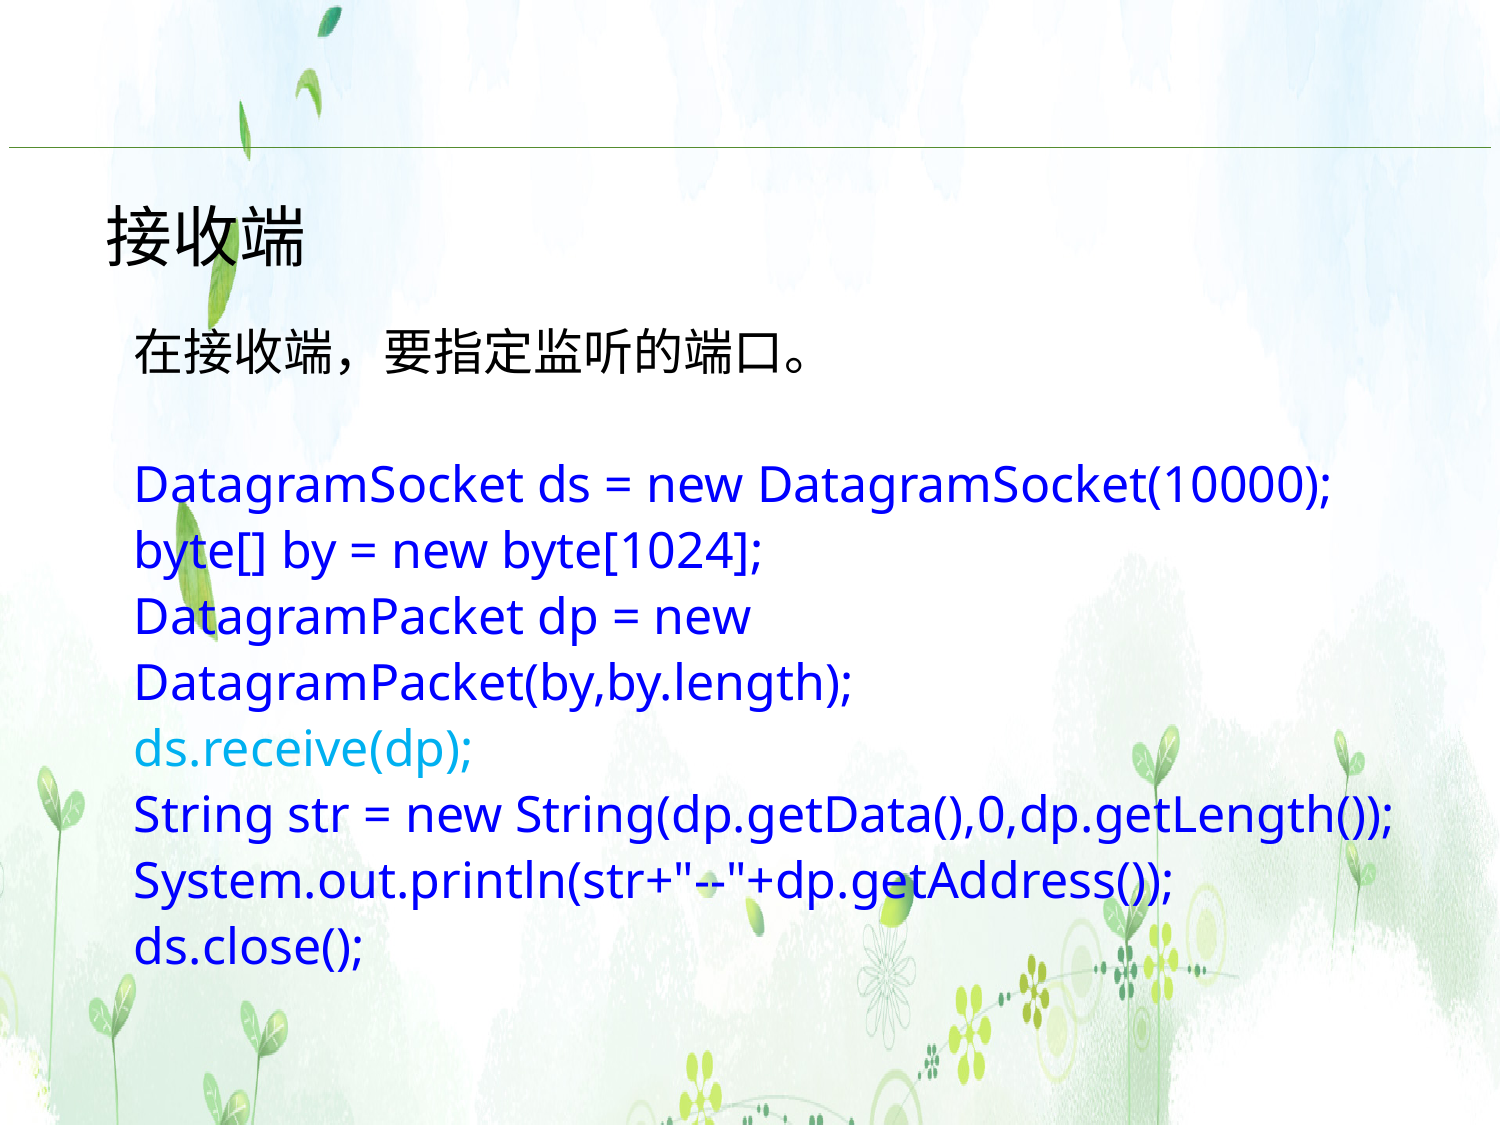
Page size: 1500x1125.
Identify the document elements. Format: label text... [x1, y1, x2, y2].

text_box 在接收端，要指定监听的端口。 DatagramSocket ds = new DatagramSocket(10000); byte[] by = new byte[1024]; DatagramPacket dp = new DatagramPacket(by,by.length); ds.receive(dp); String str = new String(dp.getData(),0,dp.getLength()); System.out.println(str+"--"+dp.getAddress()); ds.close(); [44, 307, 1457, 982]
picture [0, 0, 1500, 1125]
text_box 接收端 [90, 186, 611, 282]
